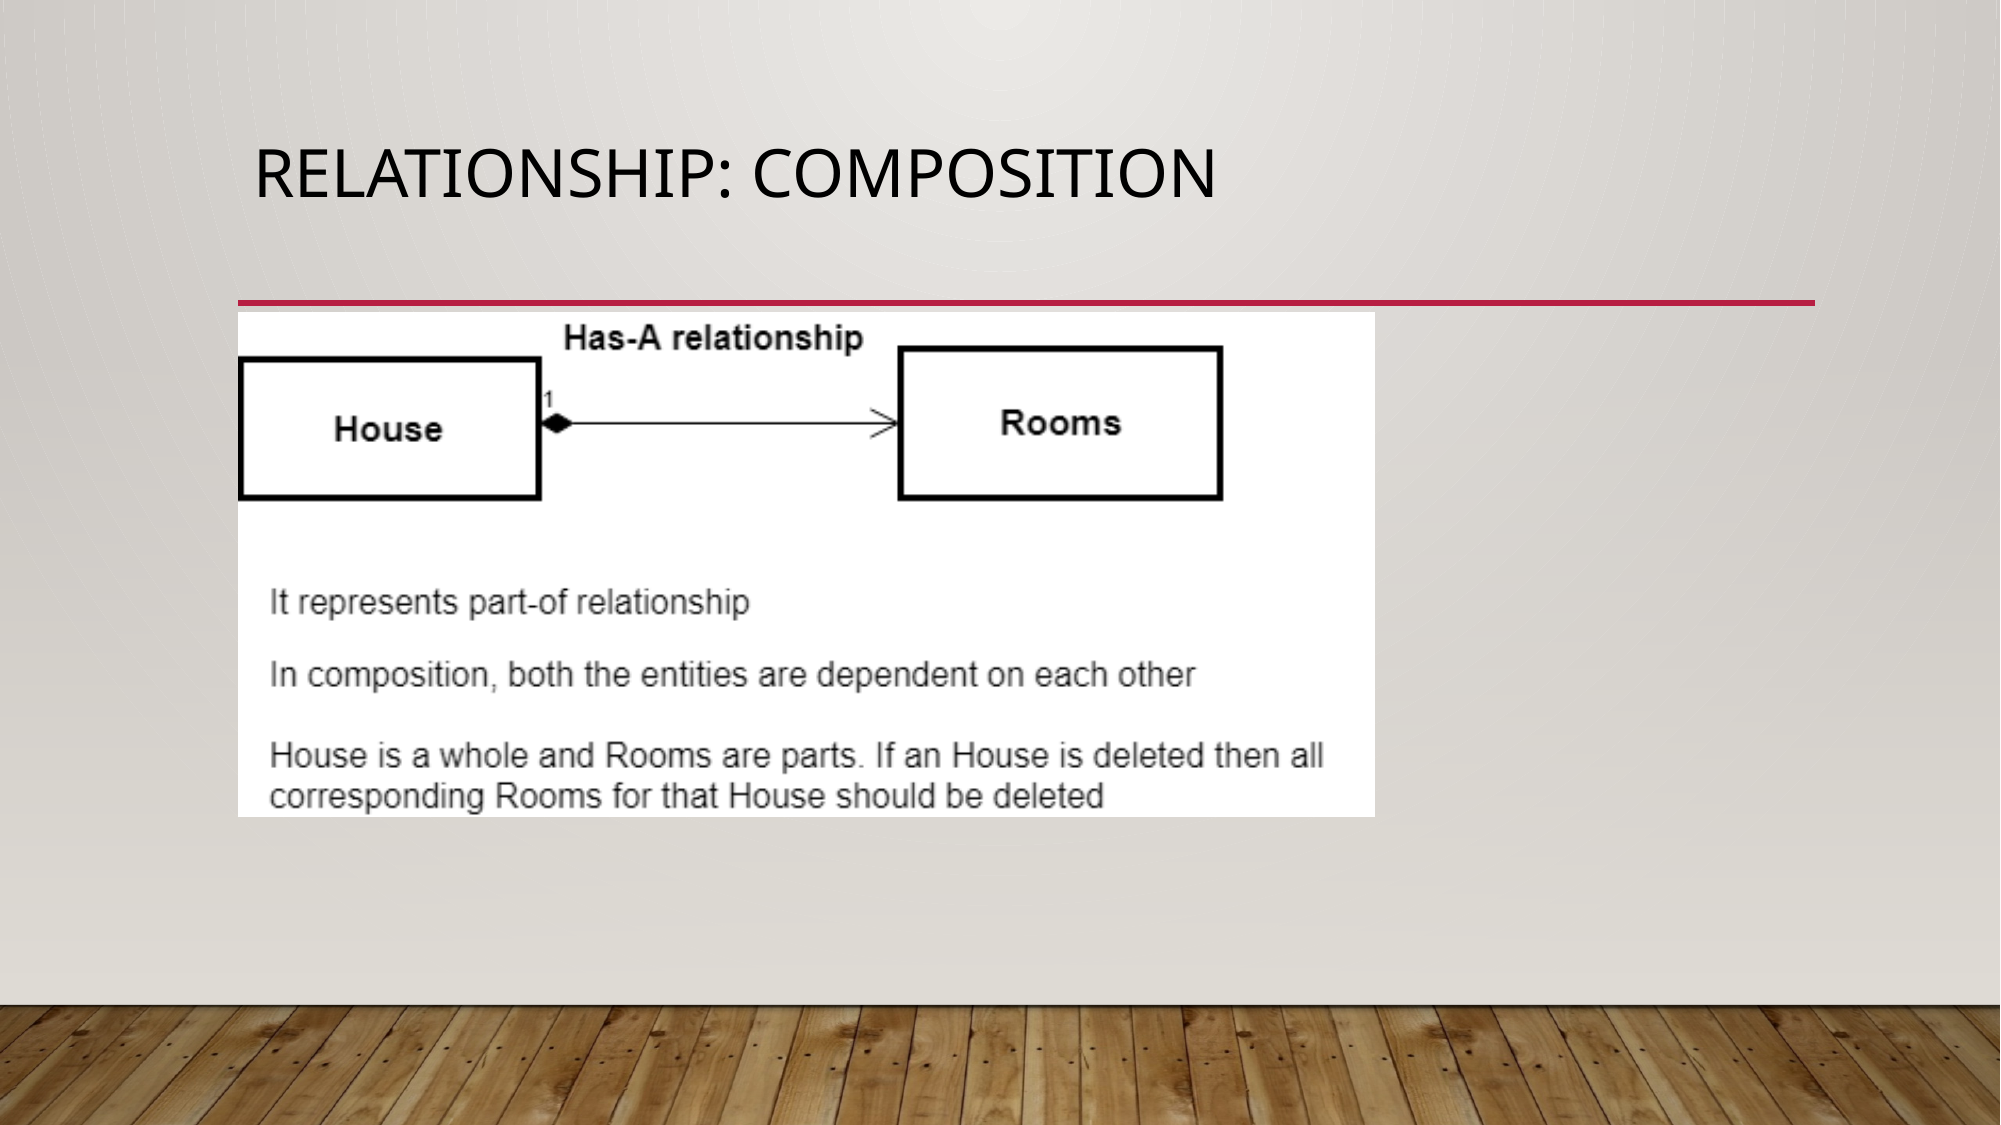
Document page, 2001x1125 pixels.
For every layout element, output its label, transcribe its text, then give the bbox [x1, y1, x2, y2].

text_box [1024, 587, 1384, 946]
picture [0, 1005, 2000, 1125]
picture [237, 312, 1376, 818]
title Relationship: Composition [238, 131, 1814, 305]
